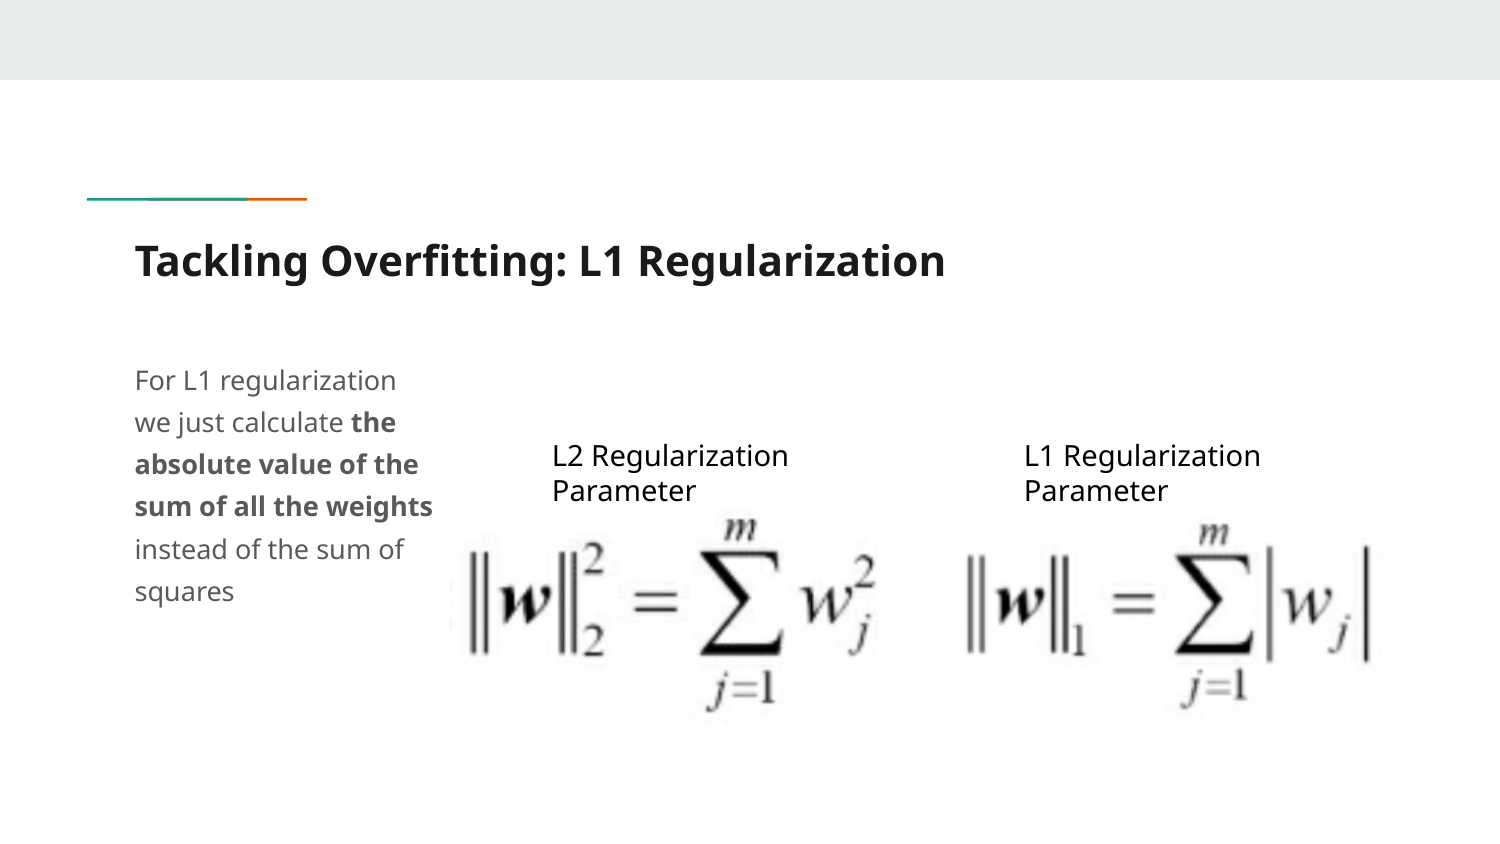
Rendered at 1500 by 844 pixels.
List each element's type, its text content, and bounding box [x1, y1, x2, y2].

text_box L1 Regularization Parameter [1008, 421, 1398, 500]
list For L1 regularization we just calculate the absolute value of the sum of all the weights instead of the sum of squares [119, 341, 455, 712]
picture [449, 497, 1447, 766]
text_box L2 Regularization Parameter [536, 421, 927, 496]
title Tackling Overfitting: L1 Regularization [119, 216, 1381, 305]
